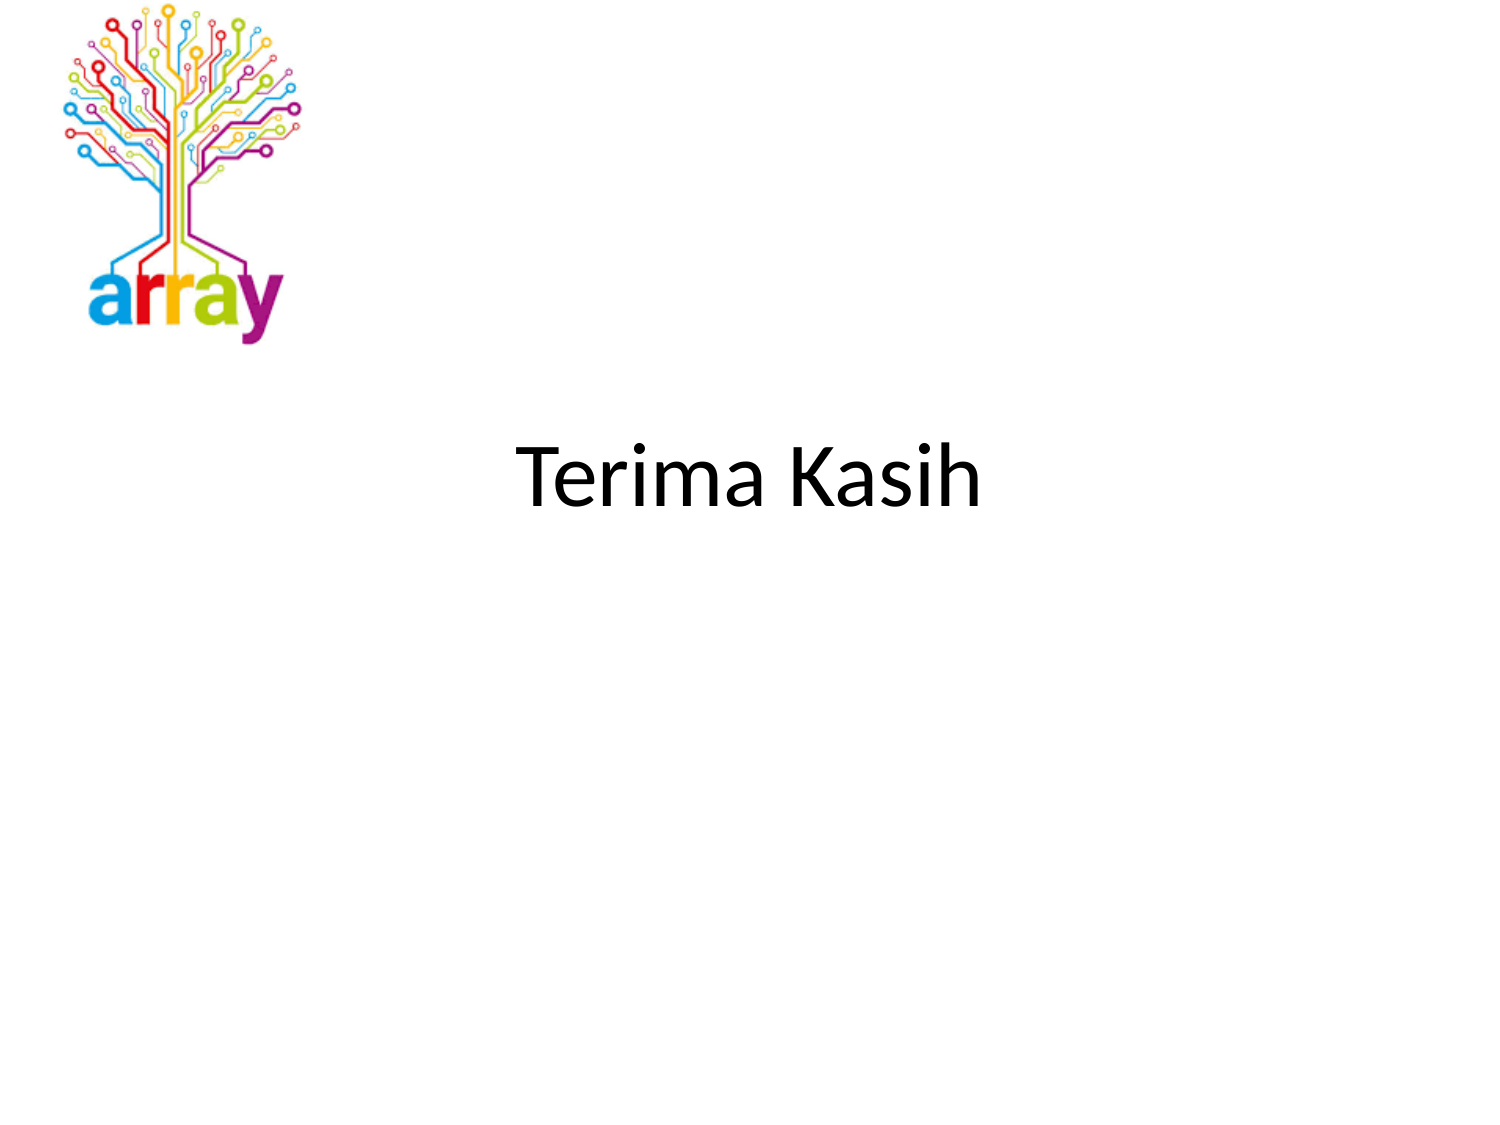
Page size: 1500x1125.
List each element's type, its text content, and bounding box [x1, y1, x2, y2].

title Terima Kasih [112, 349, 1388, 591]
picture [1, 0, 354, 352]
